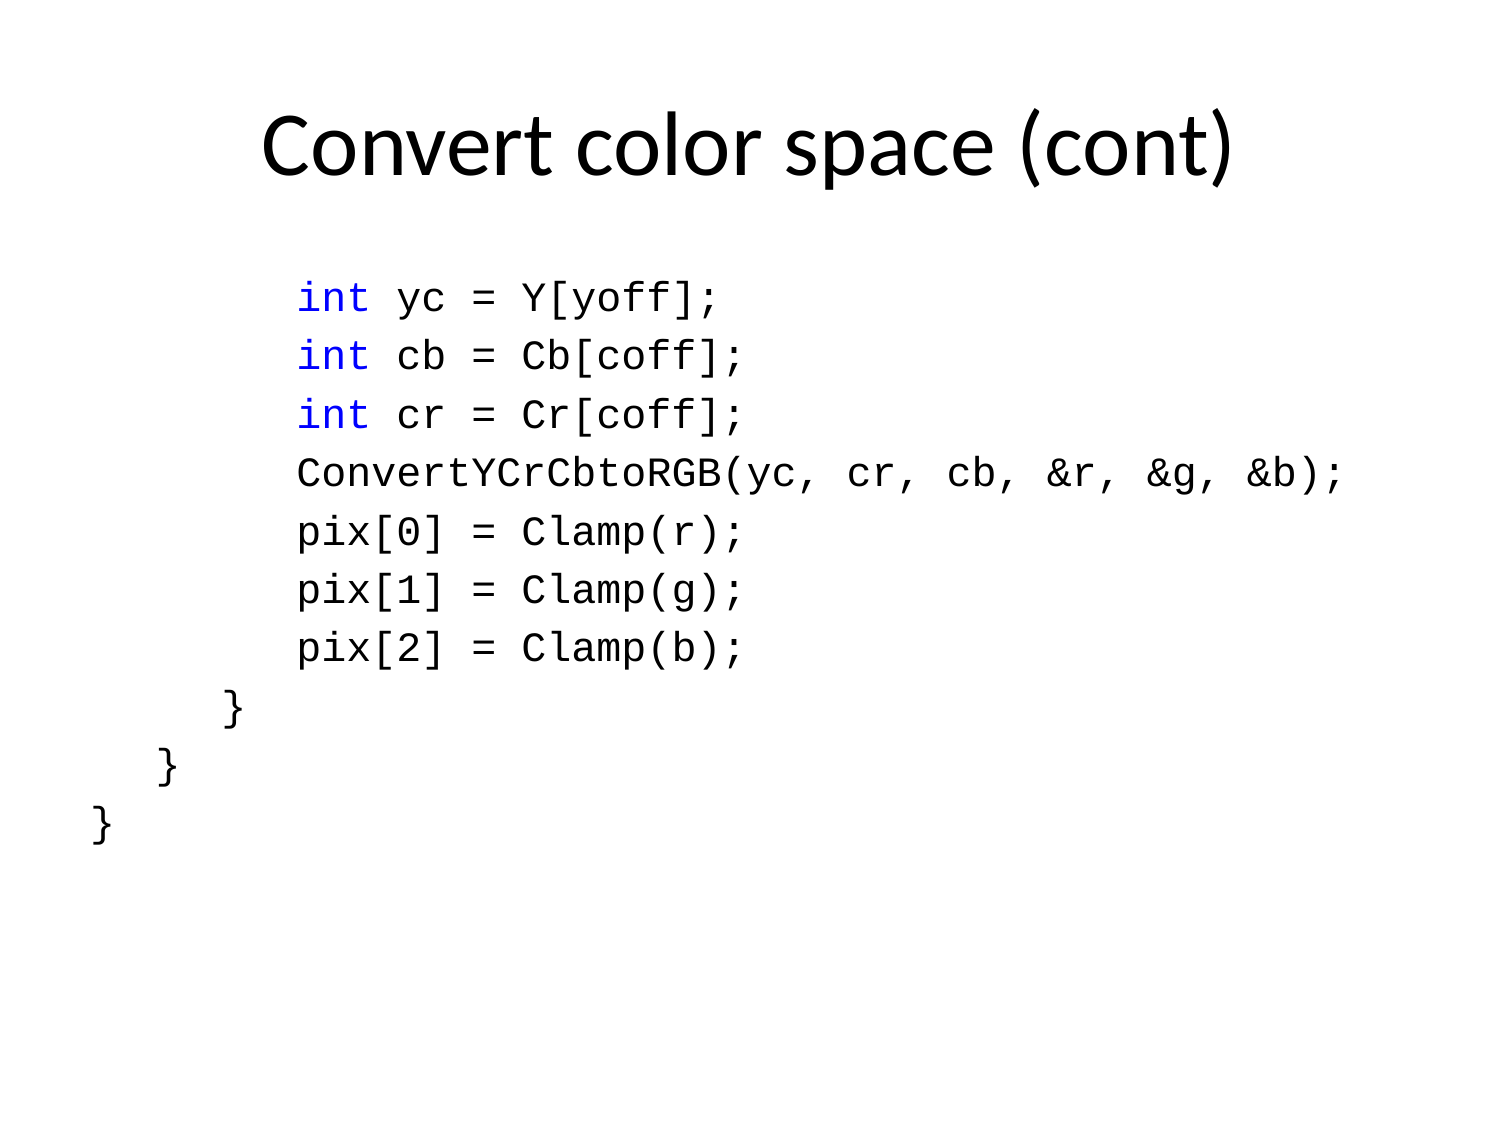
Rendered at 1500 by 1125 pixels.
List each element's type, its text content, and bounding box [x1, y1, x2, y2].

title Convert color space (cont) [75, 45, 1425, 233]
list int yc = Y[yoff]; int cb = Cb[coff]; int cr = Cr[coff]; ConvertYCrCbtoRGB(yc, cr, cb, &r, &g, &b); pix[0] = Clamp(r); pix[1] = Clamp(g); pix[2] = Clamp(b); } } } [75, 262, 1425, 1005]
